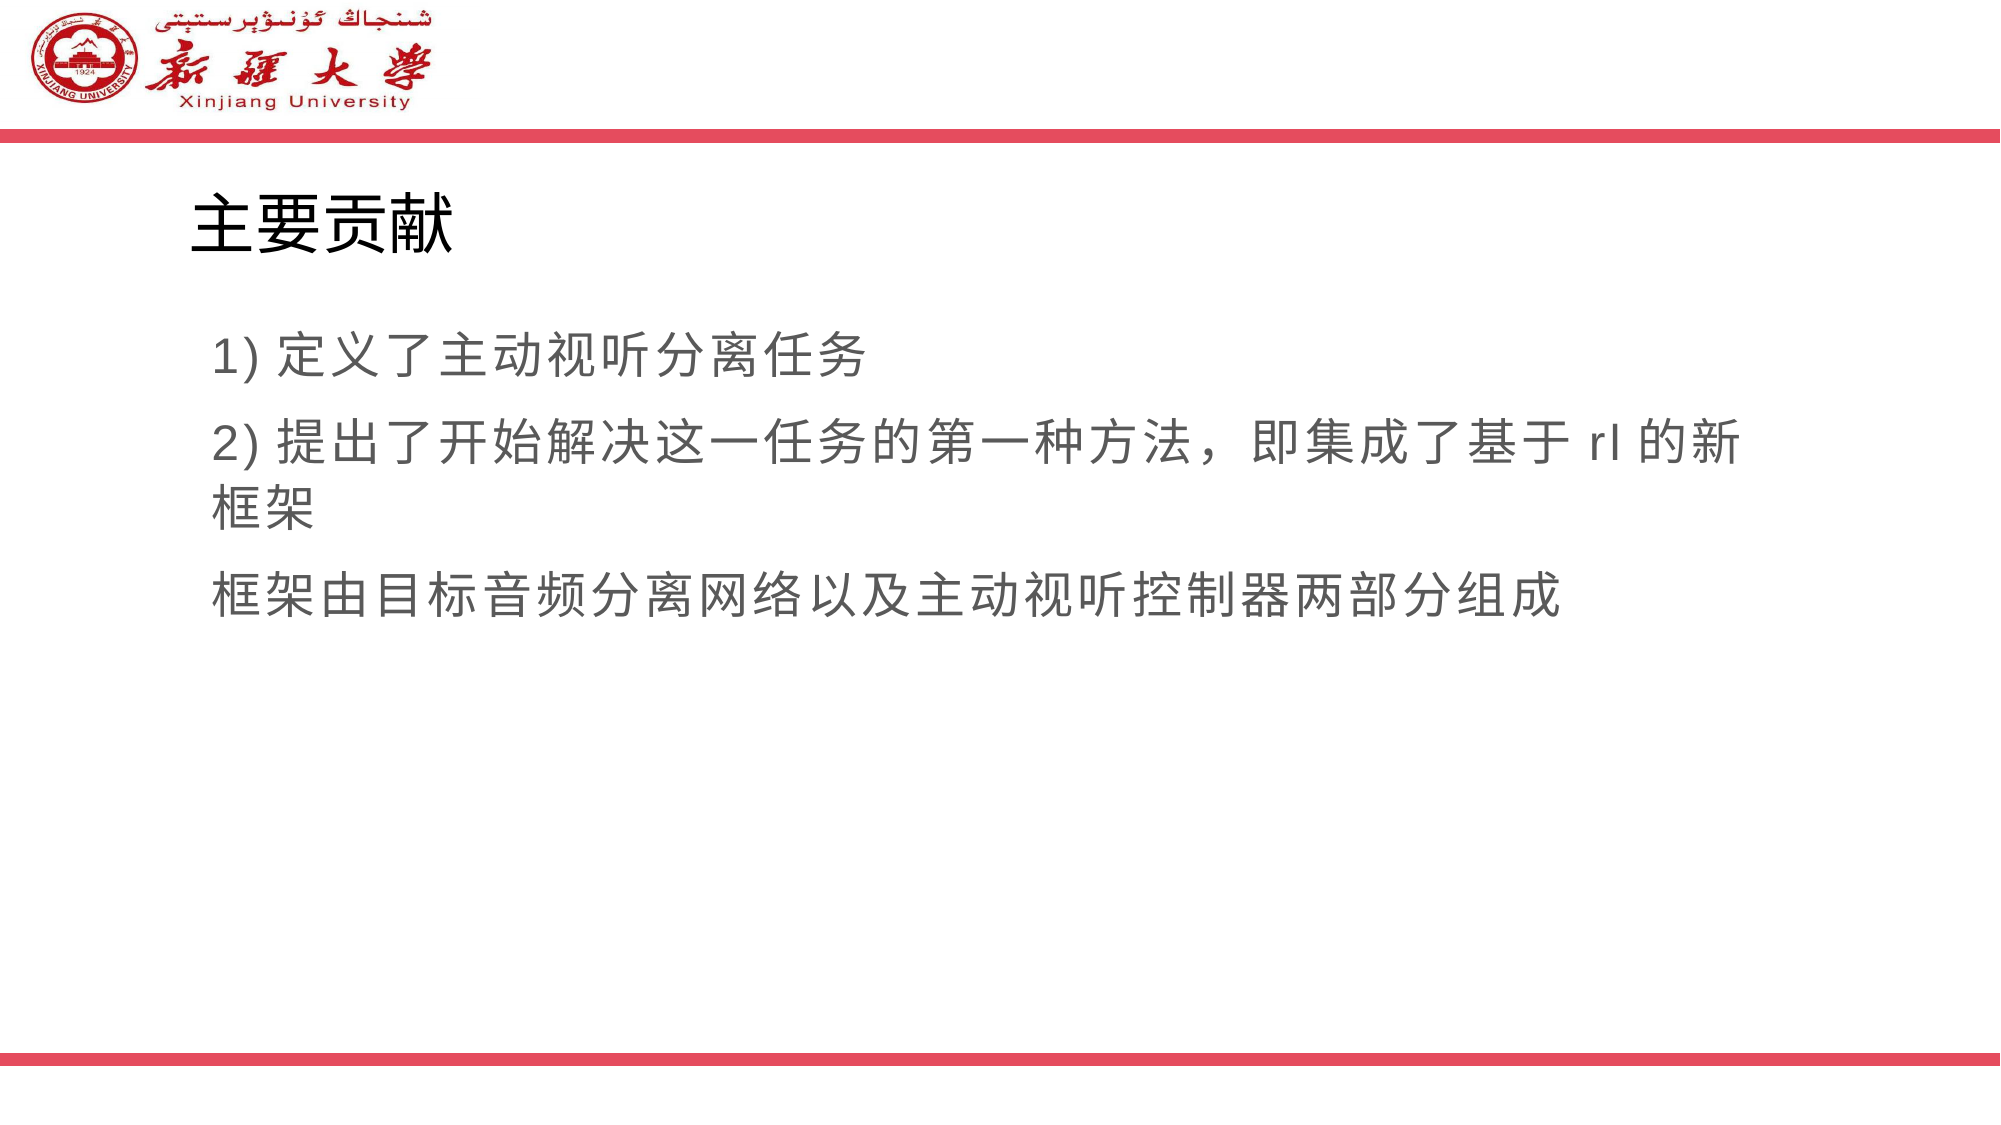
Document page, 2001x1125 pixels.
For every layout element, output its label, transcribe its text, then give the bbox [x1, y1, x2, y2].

text_box [0, 129, 2000, 143]
text_box [0, 1053, 2000, 1066]
picture [0, 0, 482, 131]
subtitle 1)定义了主动视听分离任务 2)提出了开始解决这一任务的第一种方法，即集成了基于rl的新框架 框架由目标音频分离网络以及主动视听控制器两部分组成 [196, 310, 1805, 999]
text_box 主要贡献 [9, 174, 635, 261]
